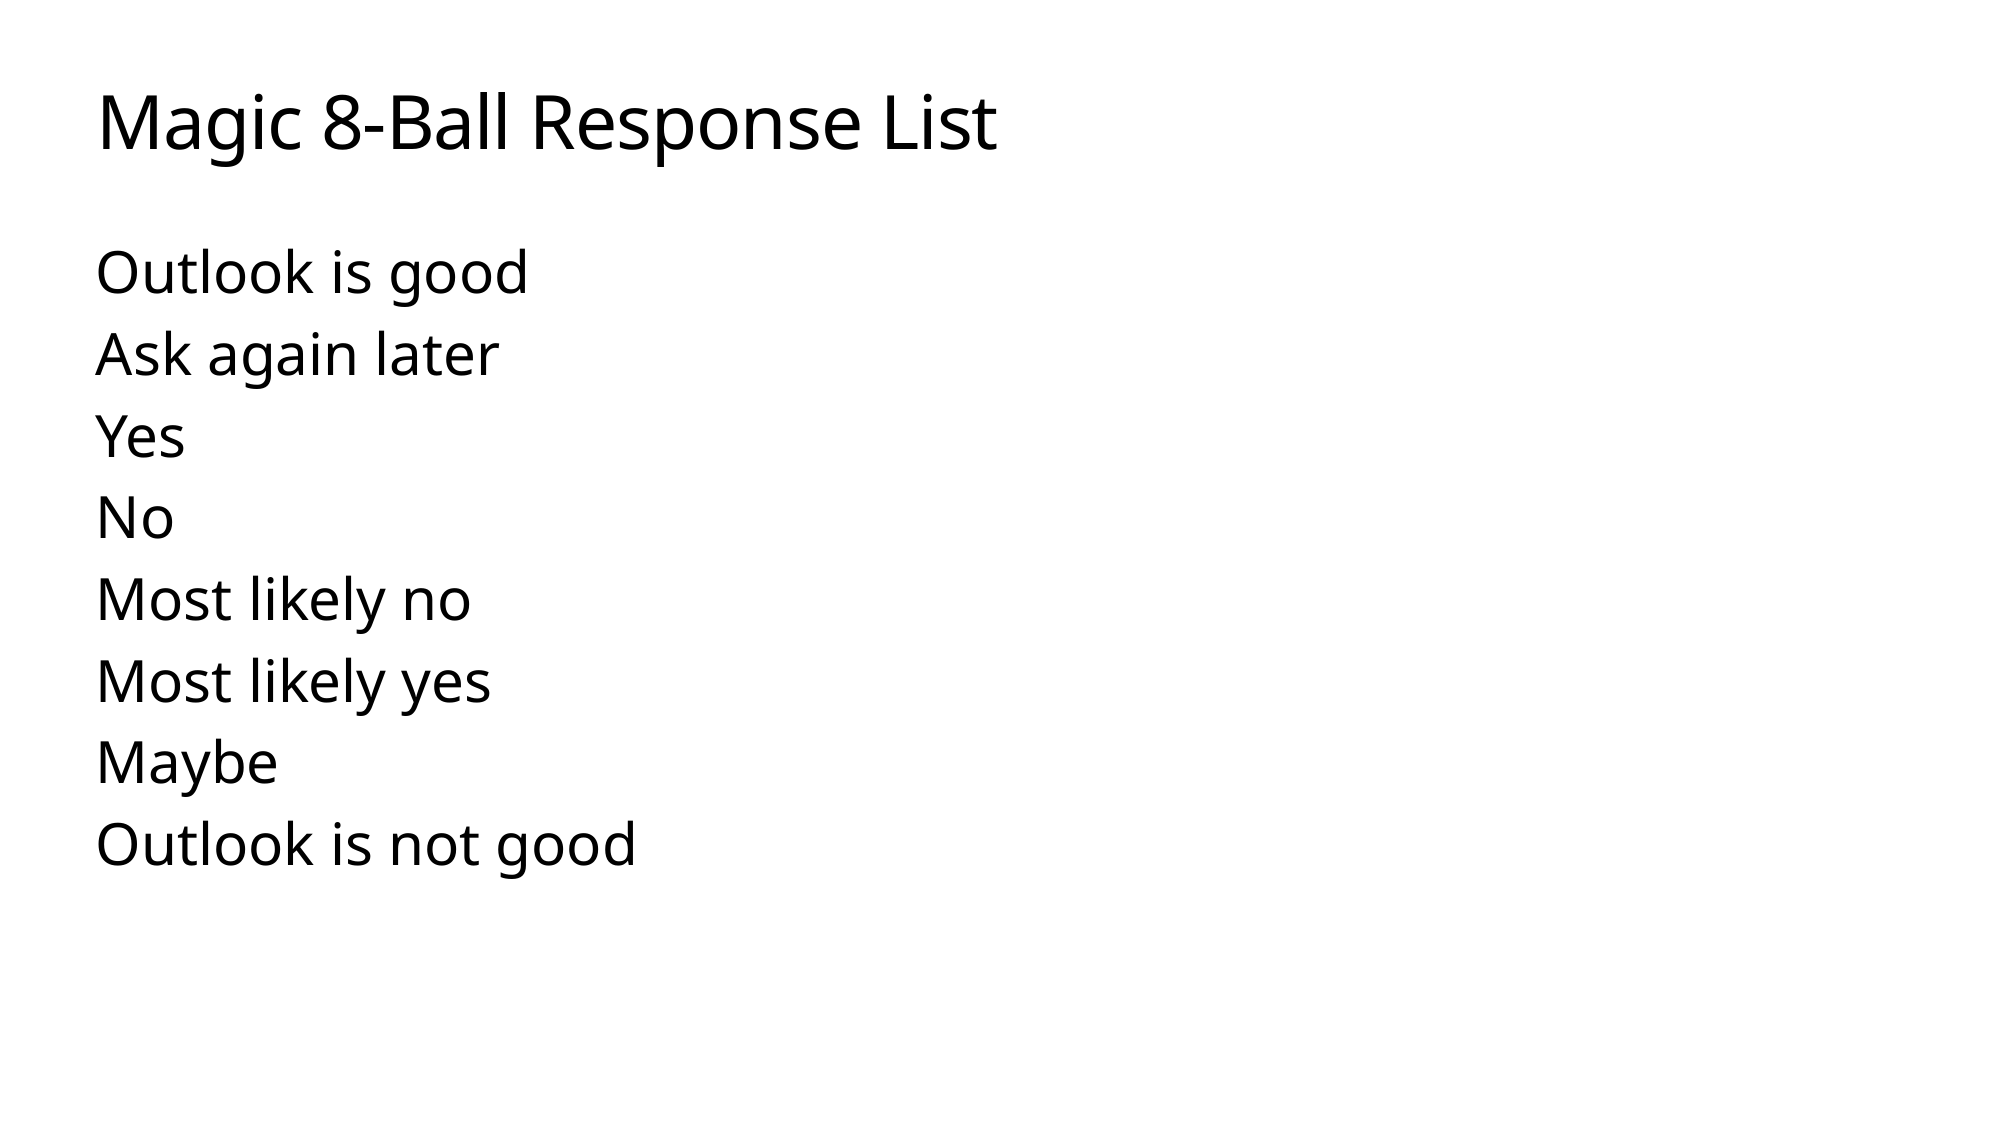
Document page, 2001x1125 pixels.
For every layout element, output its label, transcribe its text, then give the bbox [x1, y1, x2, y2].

title Magic 8-Ball Response List [96, 75, 1904, 166]
list Outlook is good Ask again later Yes No Most likely no Most likely yes Maybe Outlook is not good [95, 235, 1904, 900]
